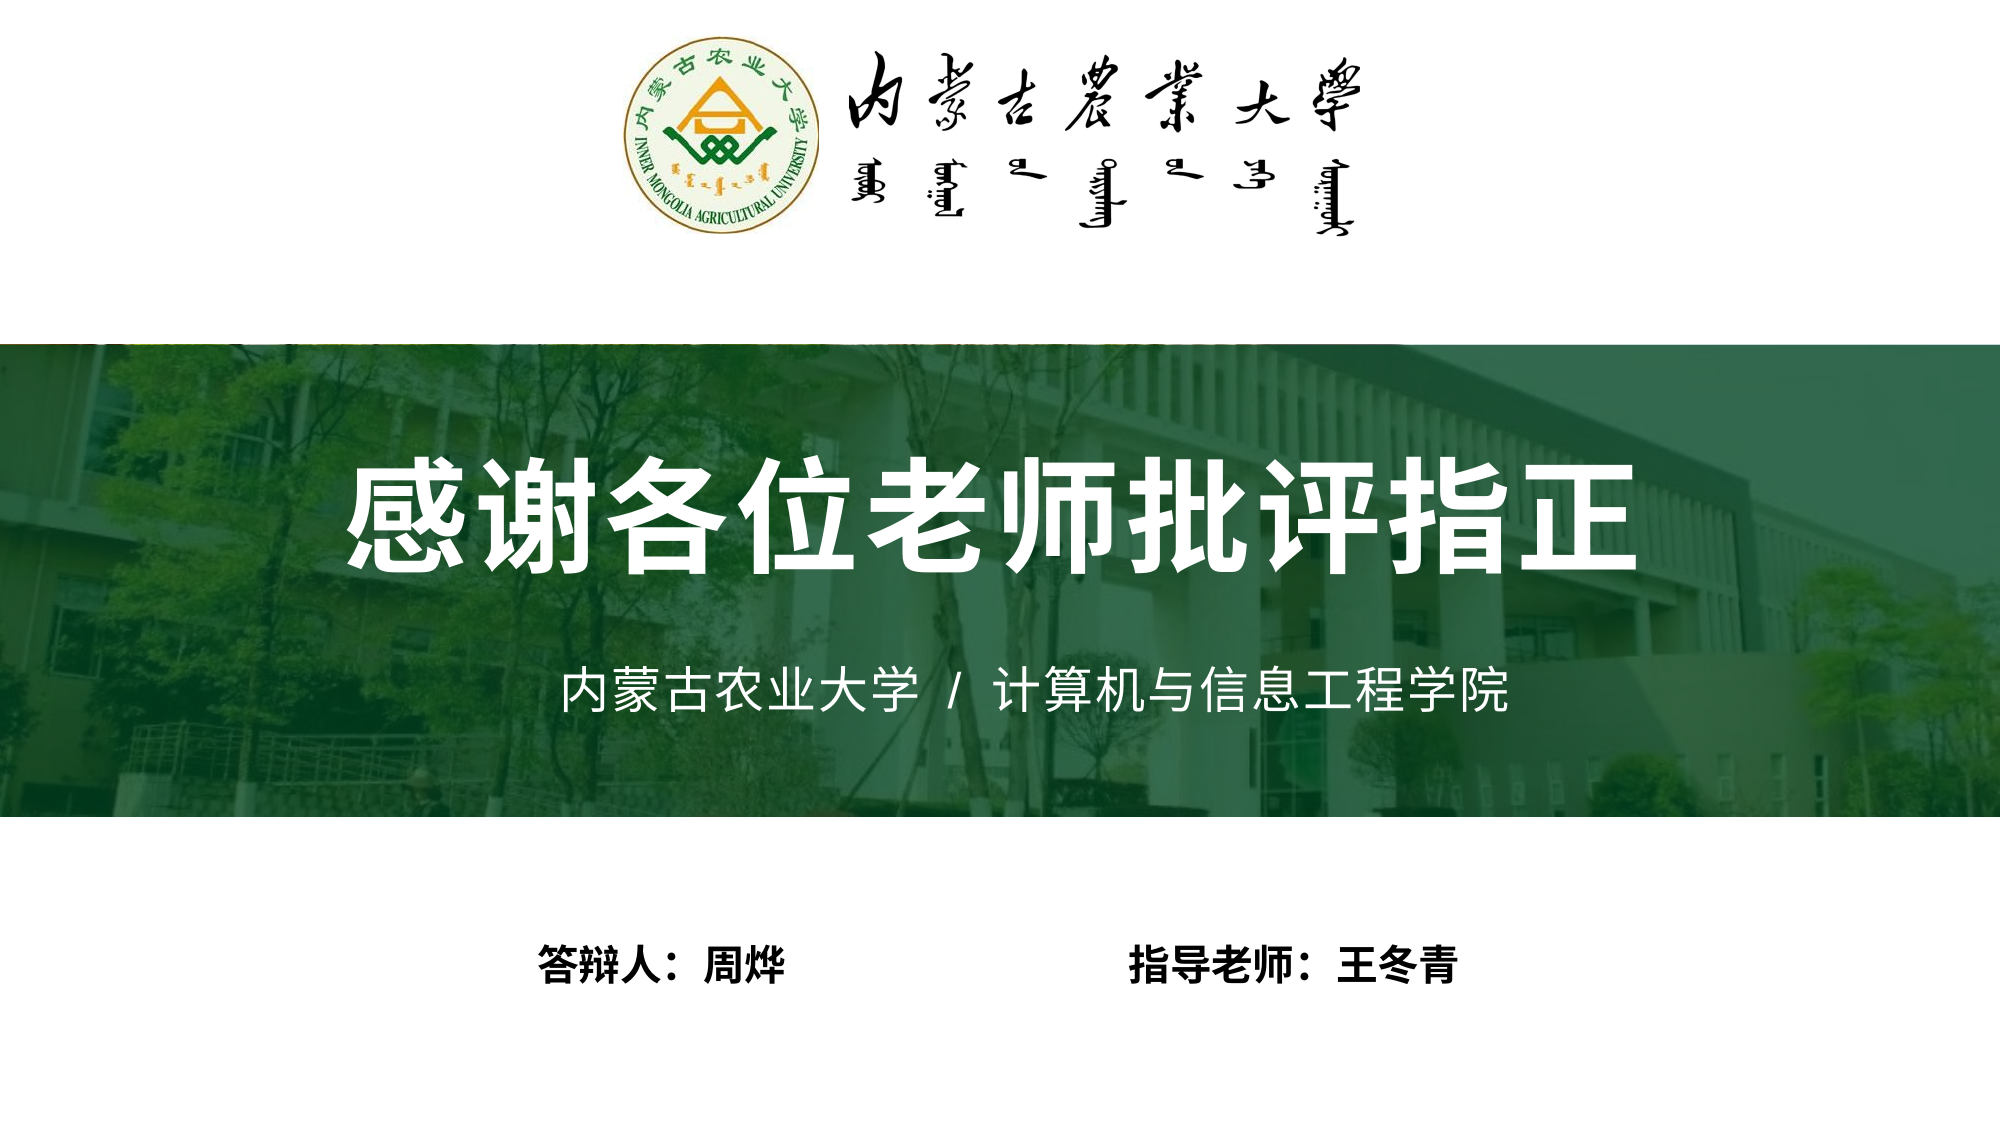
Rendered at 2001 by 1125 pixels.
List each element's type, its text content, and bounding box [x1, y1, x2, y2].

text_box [623, 36, 1384, 253]
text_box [0, 344, 2000, 818]
text_box 答辩人：周烨 [535, 936, 832, 989]
text_box 指导老师：王冬青 [1126, 936, 1465, 989]
